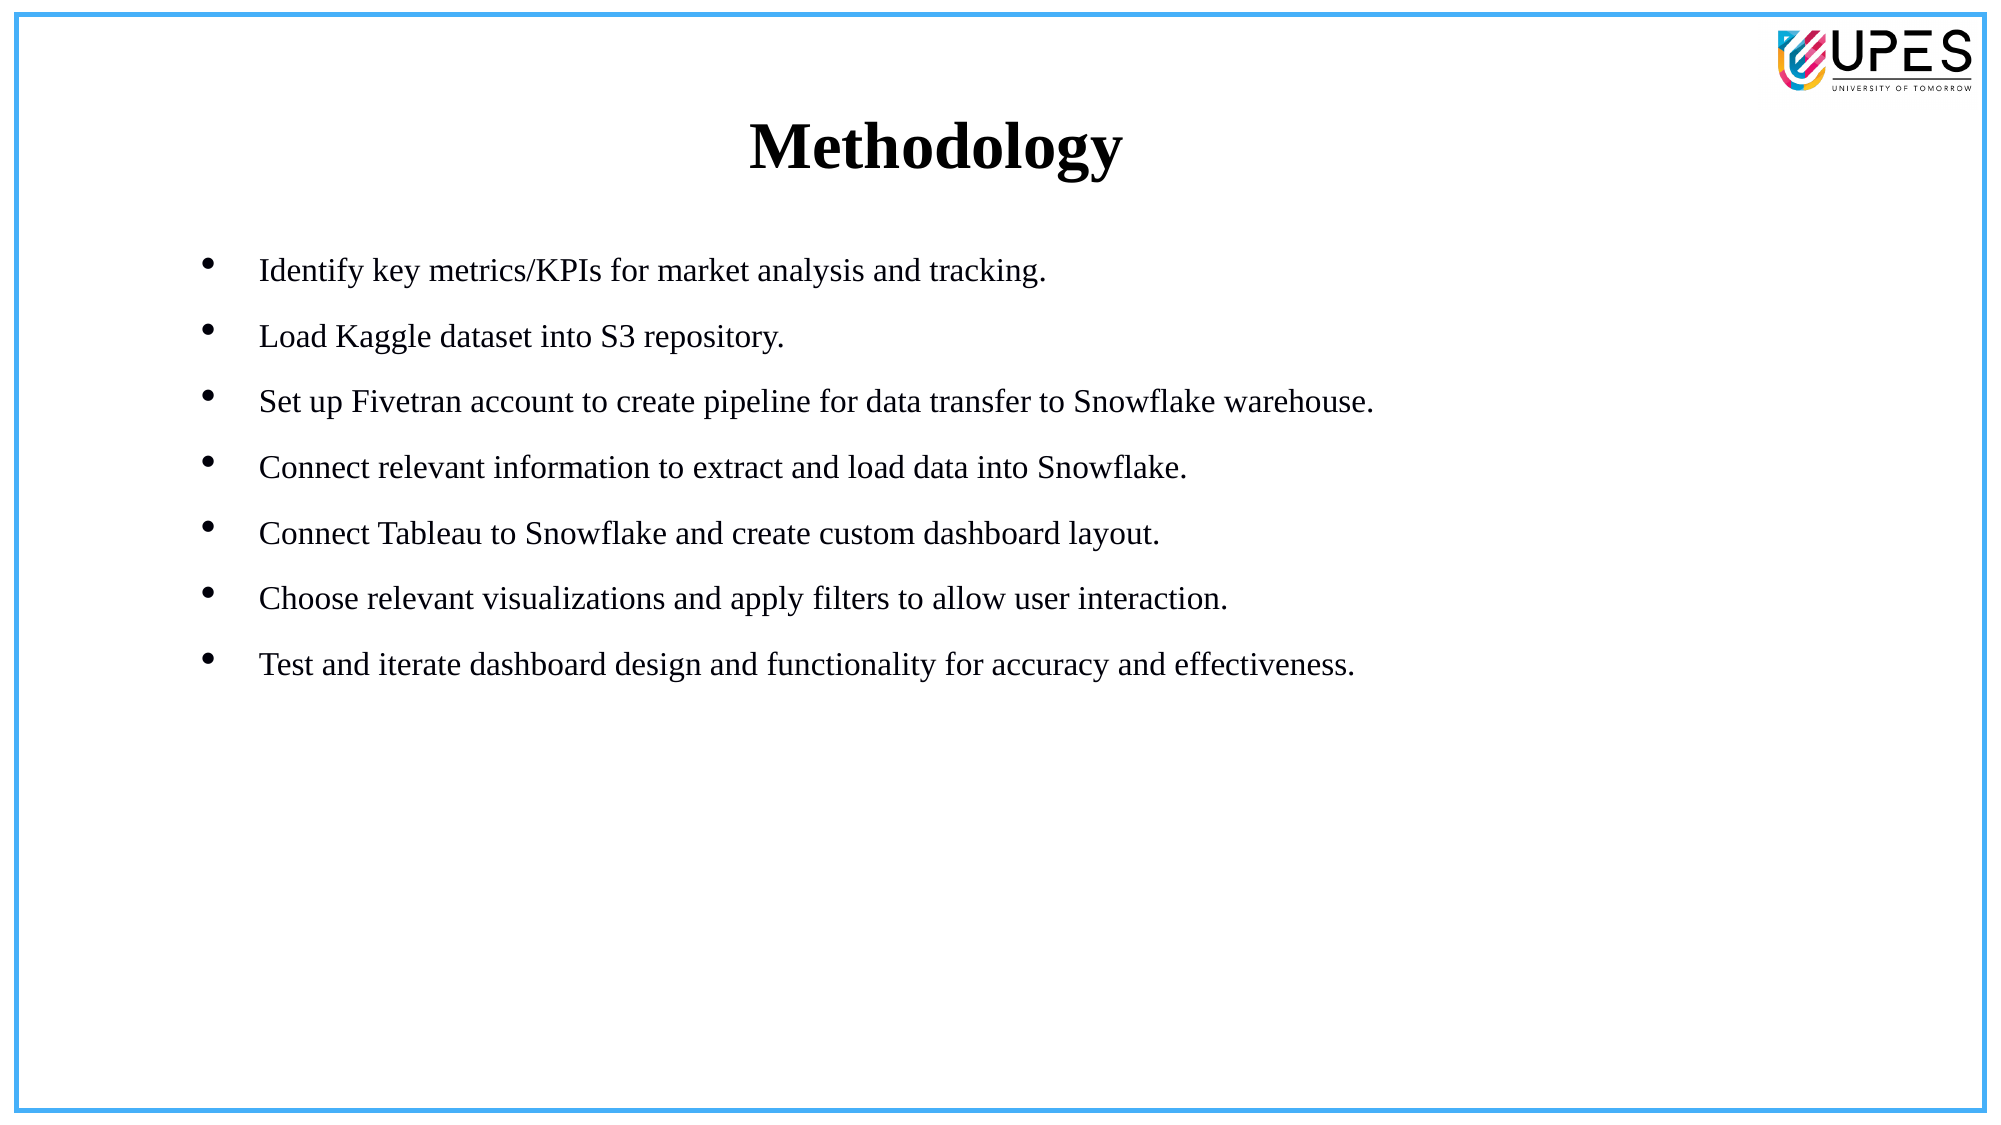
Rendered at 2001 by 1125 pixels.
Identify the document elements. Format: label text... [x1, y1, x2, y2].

picture [1758, 20, 1978, 110]
text_box Identify key metrics/KPIs for market analysis and tracking. Load Kaggle dataset into S3 repository. Set up Fivetran account to create pipeline for data transfer to Snowflake warehouse. Connect relevant information to extract and load data into Snowflake. Connect Tableau to Snowflake and create custom dashboard layout. Choose relevant visualizations and apply filters to allow user interaction. Test and iterate dashboard design and functionality for accuracy and effectiveness. [187, 221, 1813, 949]
text_box Methodology [318, 94, 1555, 190]
